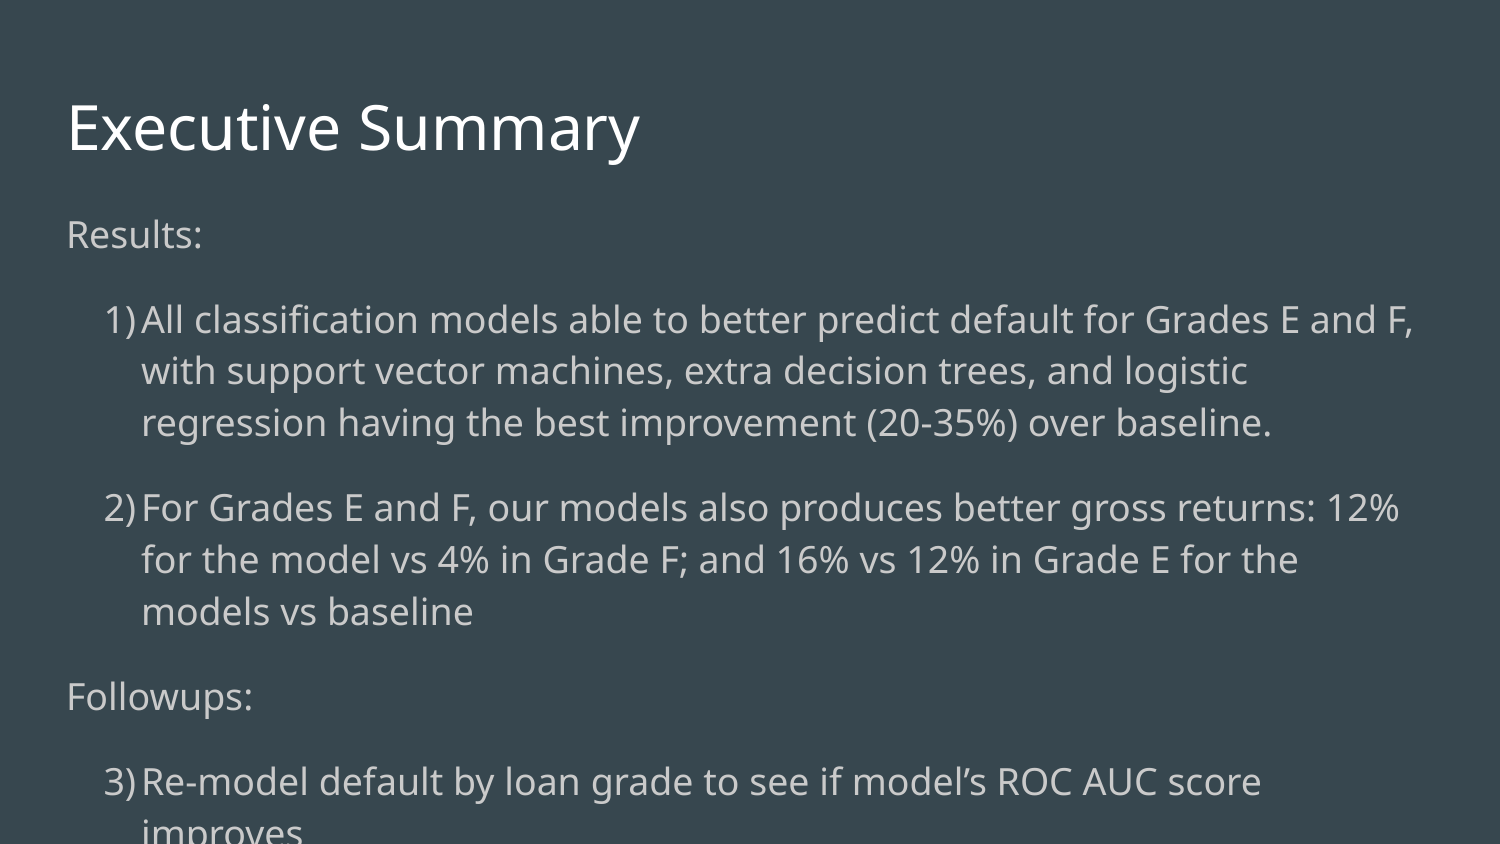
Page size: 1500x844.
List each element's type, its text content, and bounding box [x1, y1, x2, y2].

list Results: All classification models able to better predict default for Grades E and F, with support vector machines, extra decision trees, and logistic regression having the best improvement (20-35%) over baseline. For Grades E and F, our models also produces better gross returns: 12% for the model vs 4% in Grade F; and 16% vs 12% in Grade E for the models vs baseline Followups: Re-model default by loan grade to see if model’s ROC AUC score improves Create a website that can accept loan characteristic input to predict if the loan will default [51, 189, 1449, 810]
title Executive Summary [51, 72, 1449, 167]
